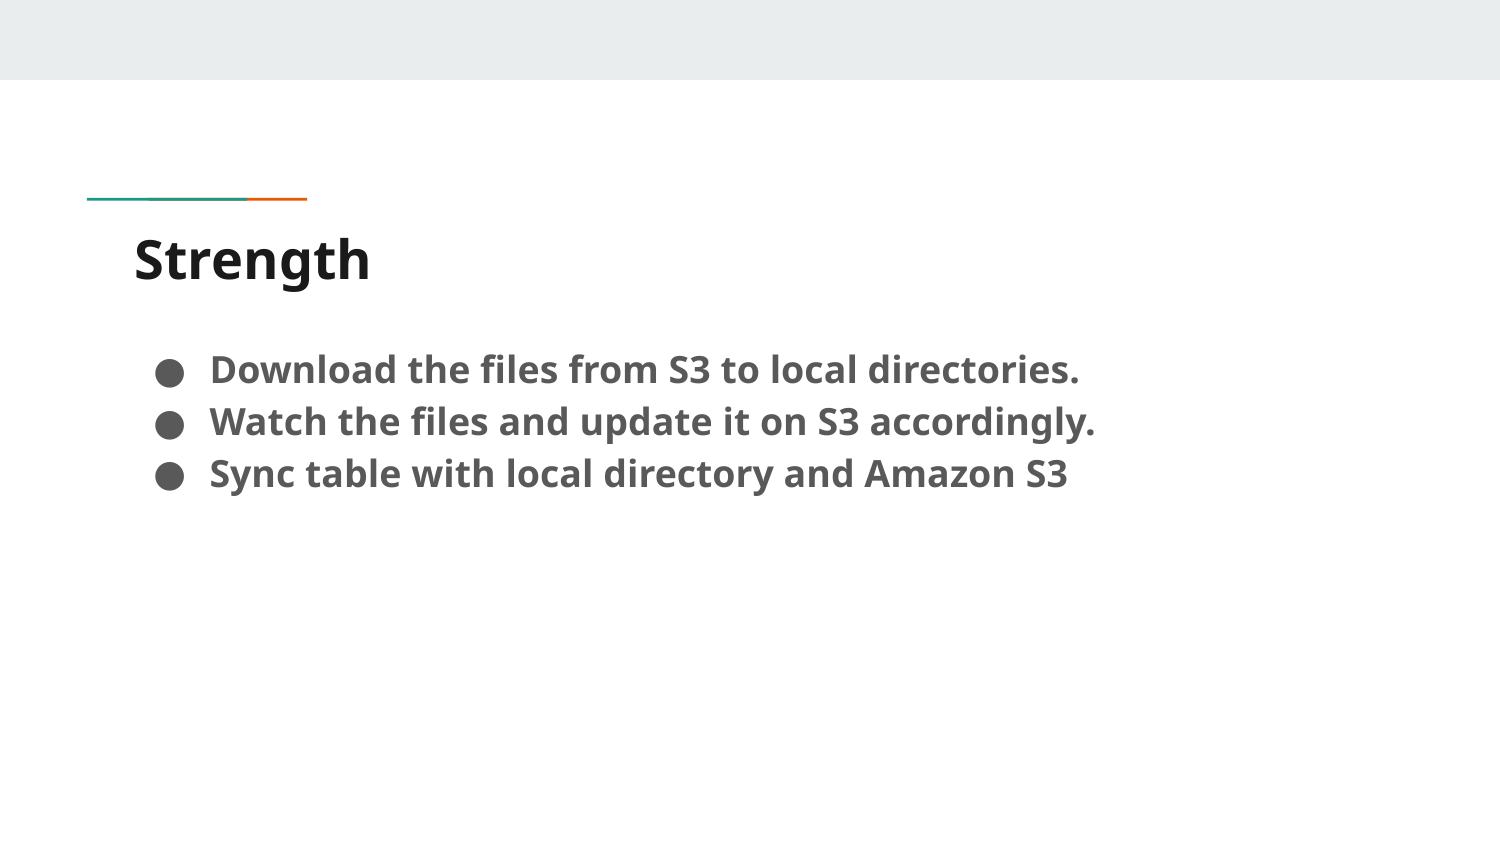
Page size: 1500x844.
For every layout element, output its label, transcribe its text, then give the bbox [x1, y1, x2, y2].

title Strength [119, 210, 1381, 299]
list Download the files from S3 to local directories. Watch the files and update it on S3 accordingly. Sync table with local directory and Amazon S3 [119, 324, 1381, 721]
